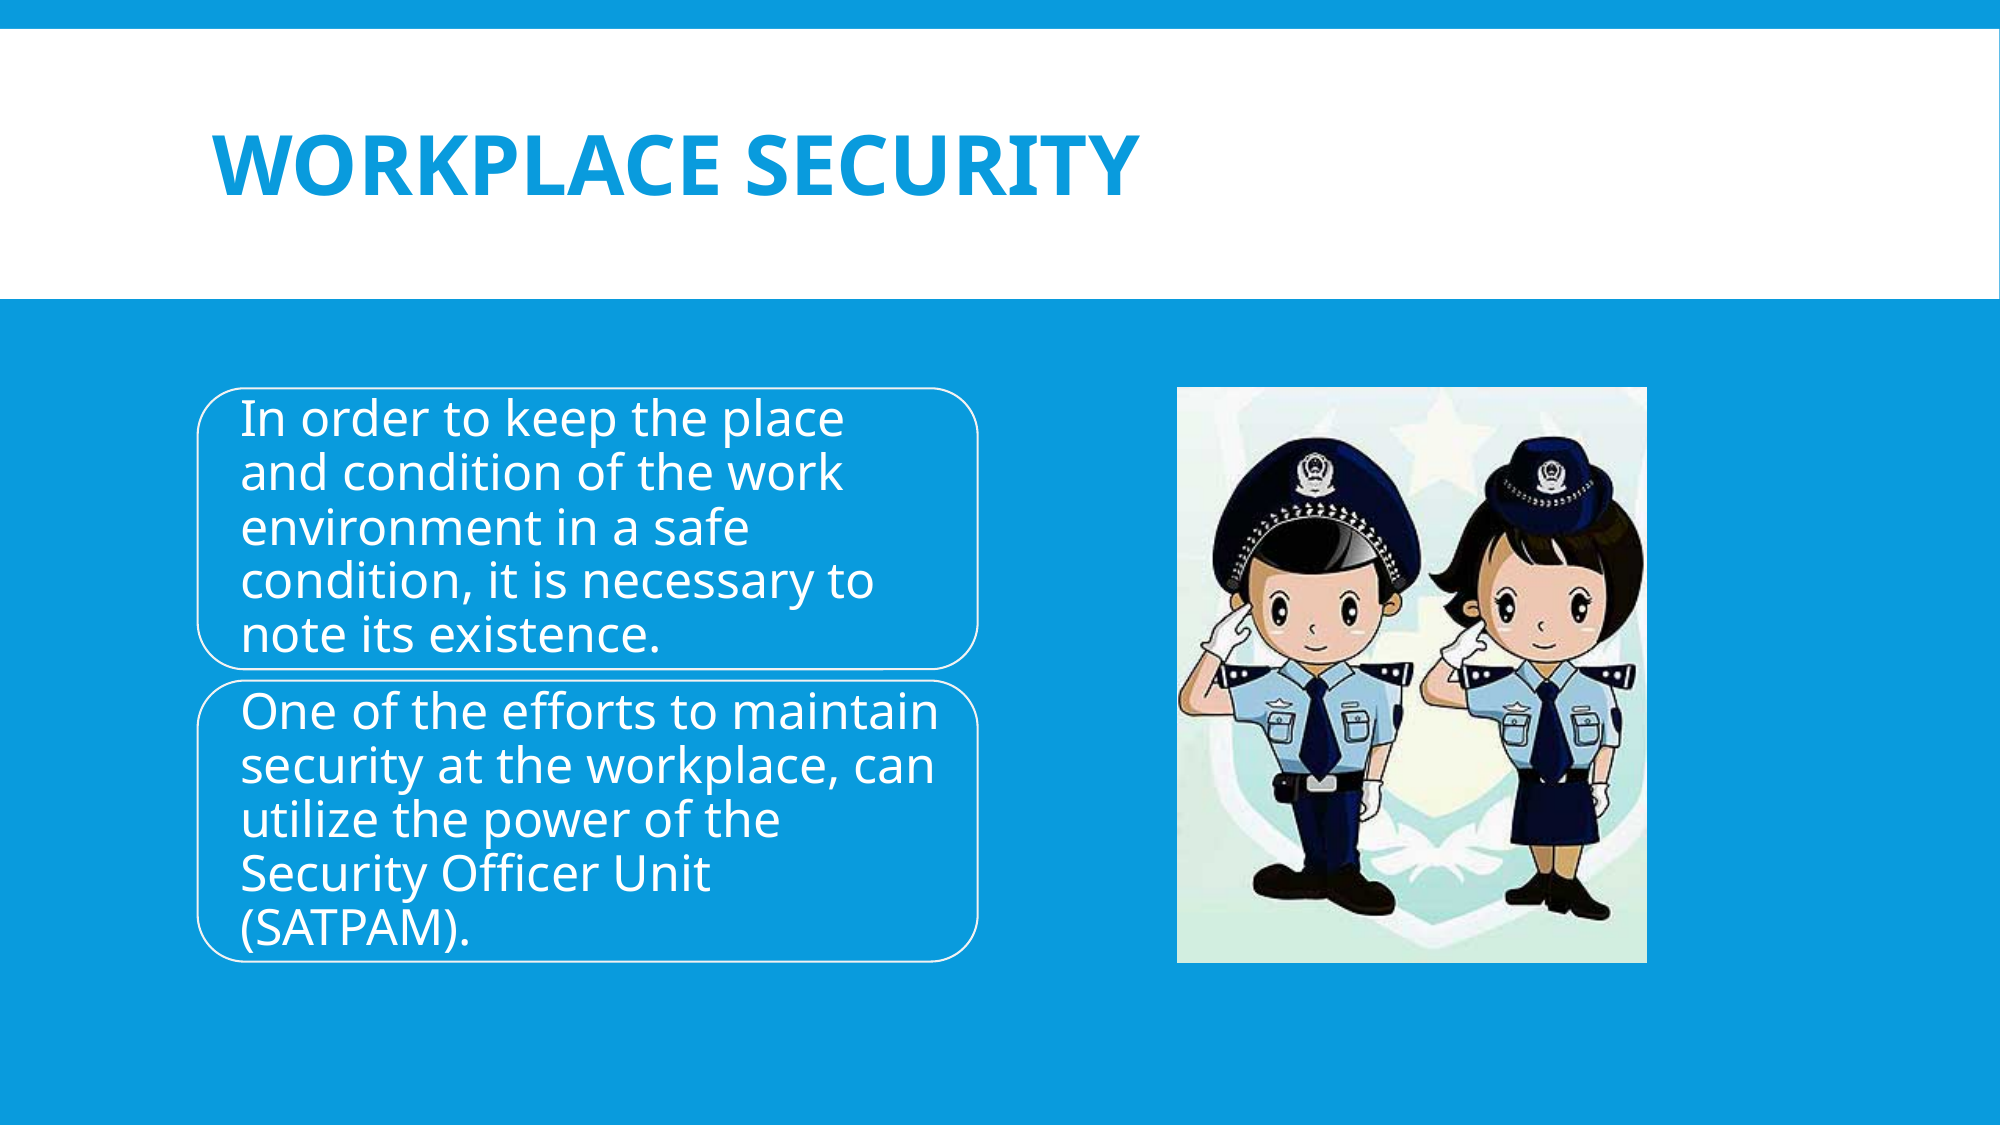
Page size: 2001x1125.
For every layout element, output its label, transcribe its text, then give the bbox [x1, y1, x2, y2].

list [1177, 387, 1647, 963]
title Workplace Security [197, 46, 1803, 295]
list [197, 329, 978, 1021]
